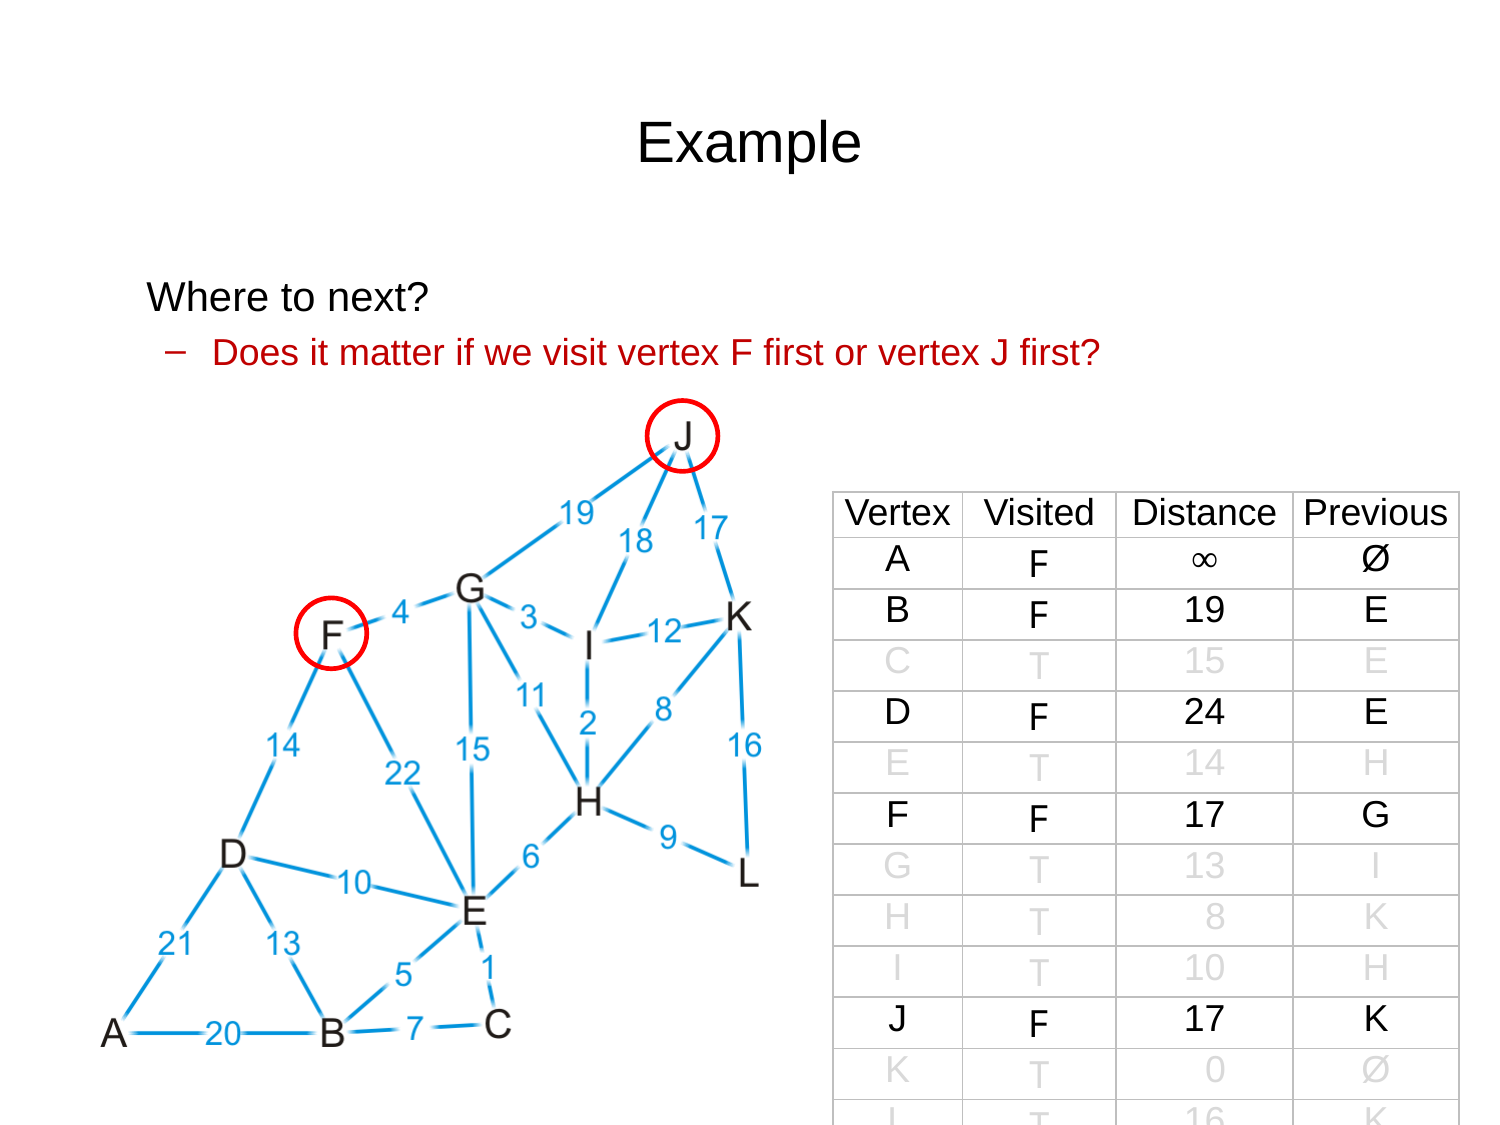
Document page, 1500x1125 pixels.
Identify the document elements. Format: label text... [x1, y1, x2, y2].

table_cell 8 [1117, 896, 1292, 945]
table_cell F [963, 998, 1115, 1048]
picture [76, 408, 786, 1072]
list Where to next? Does it matter if we visit vertex F first or vertex J first? [74, 262, 1500, 1006]
table_cell F [963, 590, 1115, 639]
table_cell 0 [1117, 1049, 1292, 1099]
table_cell J [834, 998, 962, 1048]
table_cell T [963, 743, 1115, 792]
table_cell 16 [1117, 1100, 1292, 1125]
title Example [74, 44, 1426, 233]
table_cell H [1294, 743, 1458, 792]
table_cell E [834, 743, 962, 792]
table_cell E [1294, 641, 1458, 690]
table_cell T [963, 947, 1115, 996]
table_cell K [1294, 1100, 1458, 1125]
table_cell G [1294, 794, 1458, 843]
table_cell K [1294, 998, 1458, 1048]
table_cell 10 [1117, 947, 1292, 996]
table_cell F [963, 794, 1115, 843]
table_cell 17 [1117, 794, 1292, 843]
table_cell K [834, 1049, 962, 1099]
table_cell E [1294, 692, 1458, 741]
table_cell T [963, 641, 1115, 690]
table_header Vertex [834, 493, 962, 537]
table_cell H [834, 896, 962, 945]
table_cell I [834, 947, 962, 996]
table_cell Ø [1294, 1049, 1458, 1099]
table_cell C [834, 641, 962, 690]
table_header Visited [963, 493, 1115, 537]
table_cell 17 [1117, 998, 1292, 1048]
table_cell K [1294, 896, 1458, 945]
table_cell 24 [1117, 692, 1292, 741]
table_cell B [834, 590, 962, 639]
table_cell I [1294, 845, 1458, 894]
table_cell T [963, 1049, 1115, 1099]
table_cell F [963, 538, 1115, 588]
table_cell ∞ [1117, 538, 1292, 588]
table_cell Ø [1294, 538, 1458, 588]
table_header Distance [1117, 493, 1292, 537]
table_cell T [963, 845, 1115, 894]
table_cell G [834, 845, 962, 894]
table_cell F [963, 692, 1115, 741]
table_cell H [1294, 947, 1458, 996]
table_cell F [834, 794, 962, 843]
table_cell 19 [1117, 590, 1292, 639]
table_cell T [963, 1100, 1115, 1125]
table_cell 13 [1117, 845, 1292, 894]
table_header Previous [1294, 493, 1458, 537]
table_cell L [834, 1100, 962, 1125]
table_cell A [834, 538, 962, 588]
table_cell D [834, 692, 962, 741]
table_cell T [963, 896, 1115, 945]
table_cell E [1294, 590, 1458, 639]
table_cell 14 [1117, 743, 1292, 792]
table_cell 15 [1117, 641, 1292, 690]
text_box [658, 398, 707, 407]
